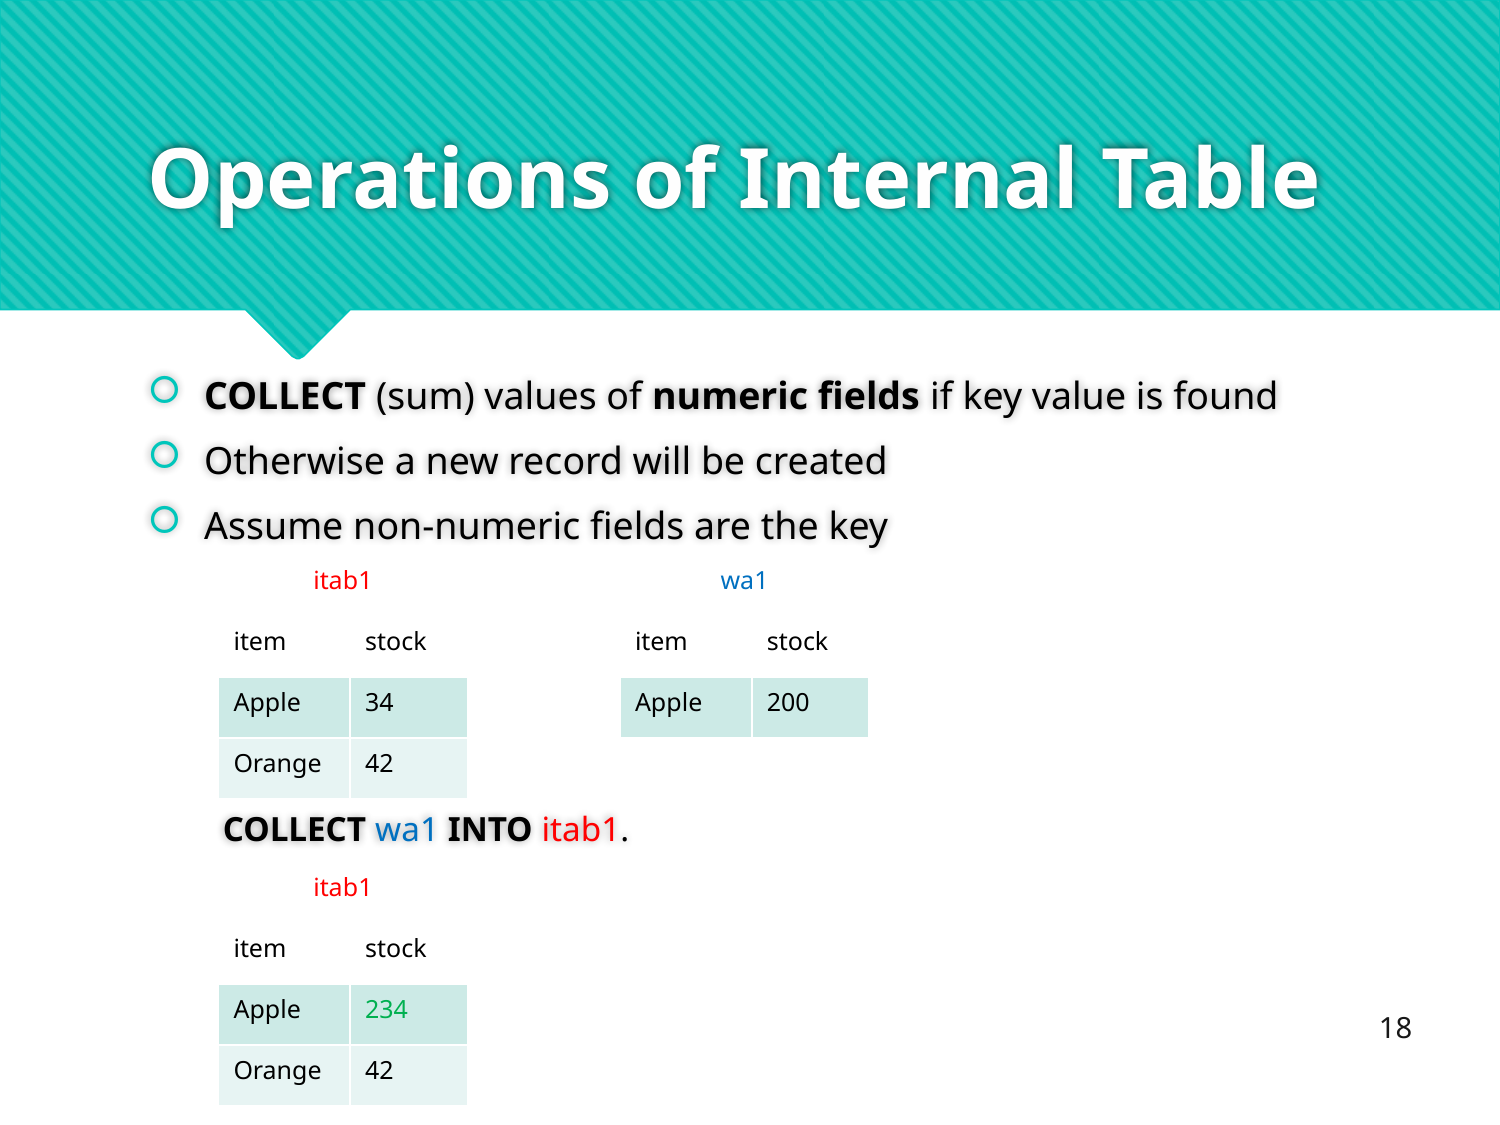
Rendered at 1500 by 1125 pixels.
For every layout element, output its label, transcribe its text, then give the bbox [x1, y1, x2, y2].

table_header wa1 [621, 556, 868, 615]
table_cell Apple [219, 678, 349, 737]
table_cell Orange [219, 1046, 349, 1105]
table_cell 234 [351, 985, 467, 1044]
table_cell item [621, 617, 751, 676]
table_cell Orange [219, 739, 349, 798]
table_cell 42 [351, 1046, 467, 1105]
table_cell 34 [351, 678, 467, 737]
list COLLECT (sum) values of numeric fields if key value is found Otherwise a new record will be created Assume non-numeric fields are the key COLLECT wa1 INTO itab1. [132, 364, 1368, 1106]
table_cell Apple [621, 678, 751, 737]
table_cell item [219, 924, 349, 983]
title Operations of Internal Table [132, 73, 1368, 233]
table_cell stock [351, 617, 467, 676]
table_cell 200 [753, 678, 868, 737]
table_cell Apple [219, 985, 349, 1044]
slide_number 18 [1296, 970, 1428, 1051]
table_header itab1 [219, 556, 467, 615]
table_cell item [219, 617, 349, 676]
table_cell stock [753, 617, 868, 676]
table_cell 42 [351, 739, 467, 798]
table_header itab1 [219, 863, 467, 922]
table_cell stock [351, 924, 467, 983]
